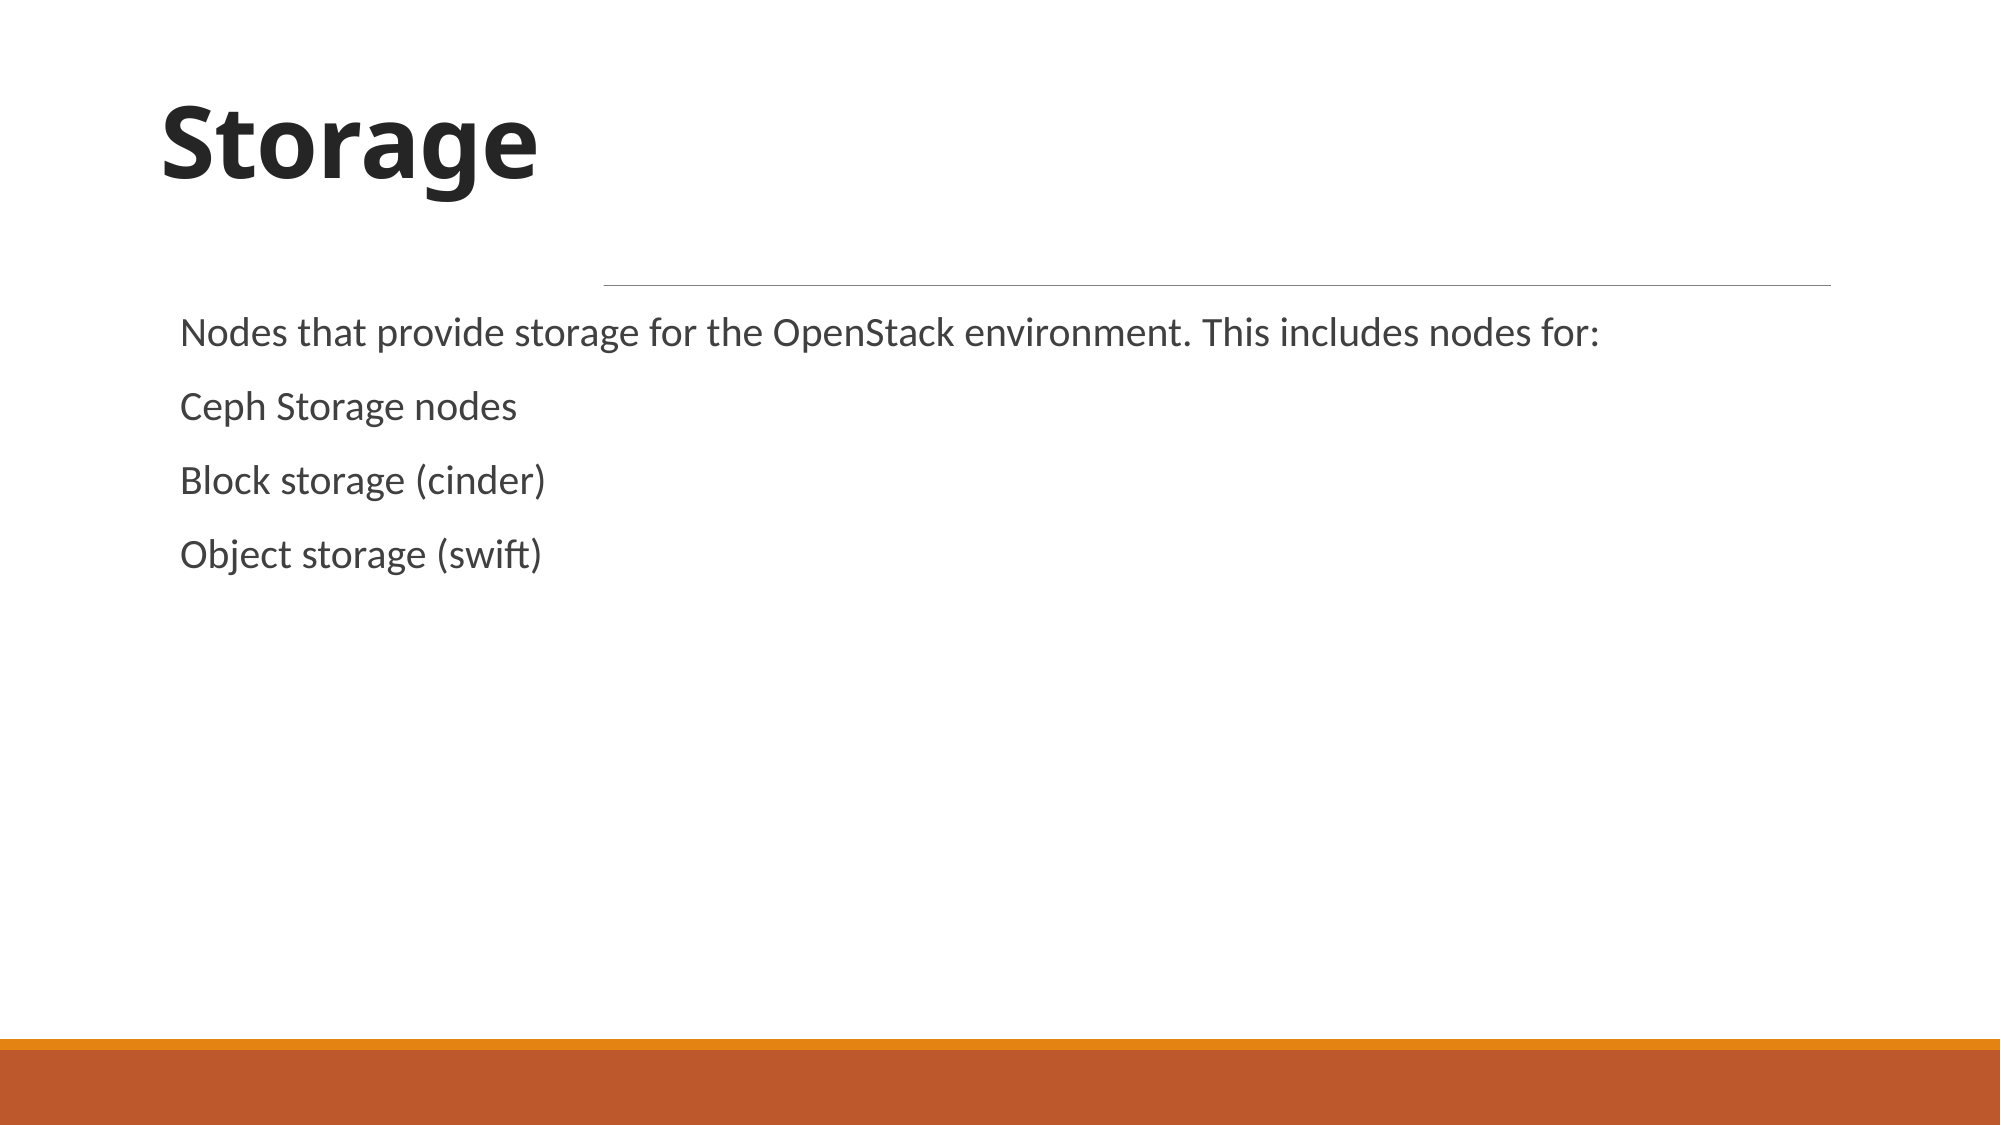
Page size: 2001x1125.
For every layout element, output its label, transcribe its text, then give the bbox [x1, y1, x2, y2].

list Nodes that provide storage for the OpenStack environment. This includes nodes for: Ceph Storage nodes Block storage (cinder) Object storage (swift) [180, 302, 1830, 963]
title Storage [137, 26, 604, 312]
